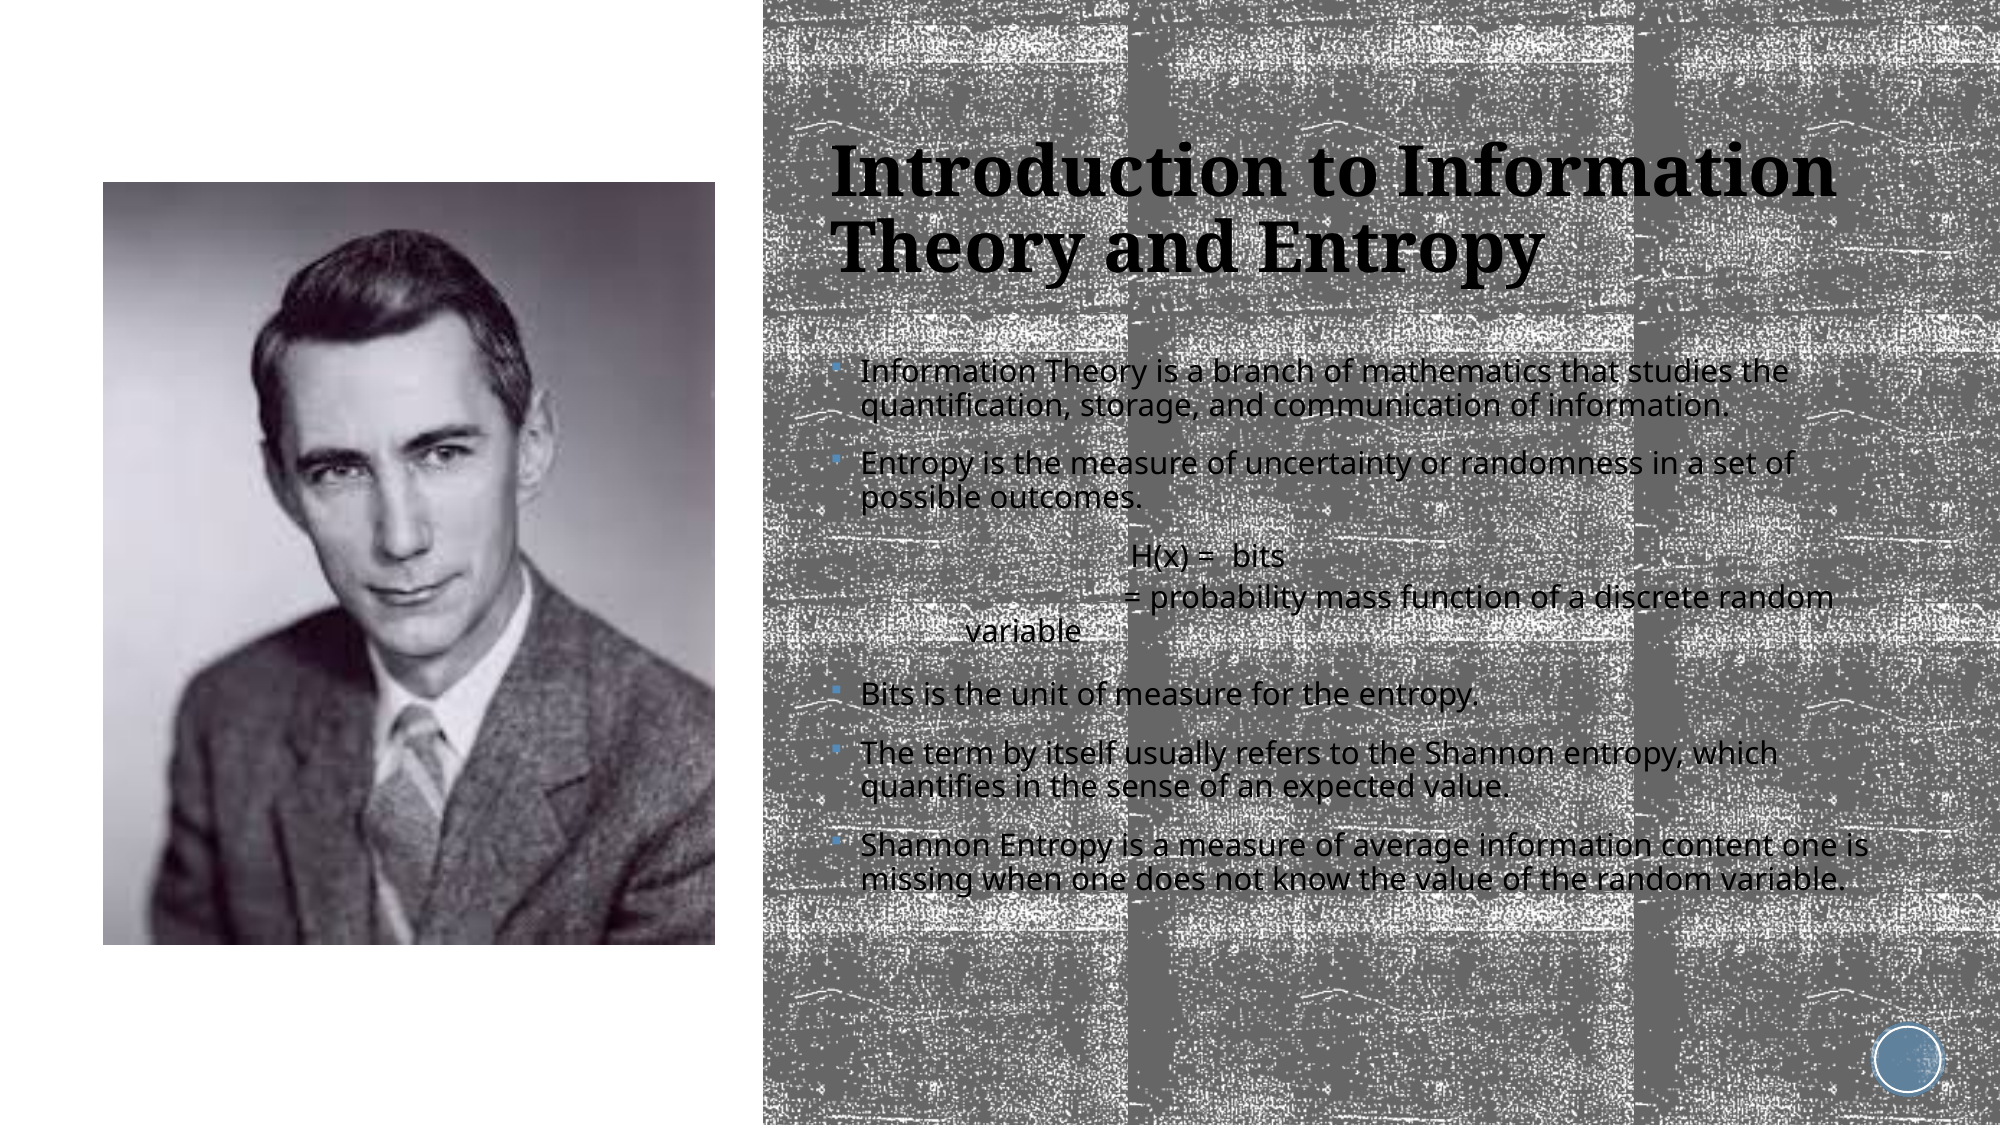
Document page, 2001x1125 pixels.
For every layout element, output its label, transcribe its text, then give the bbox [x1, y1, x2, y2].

text_box [762, 0, 2000, 1125]
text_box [1872, 1024, 1944, 1096]
picture [103, 182, 715, 945]
title Introduction to Information Theory and Entropy [815, 79, 1920, 344]
